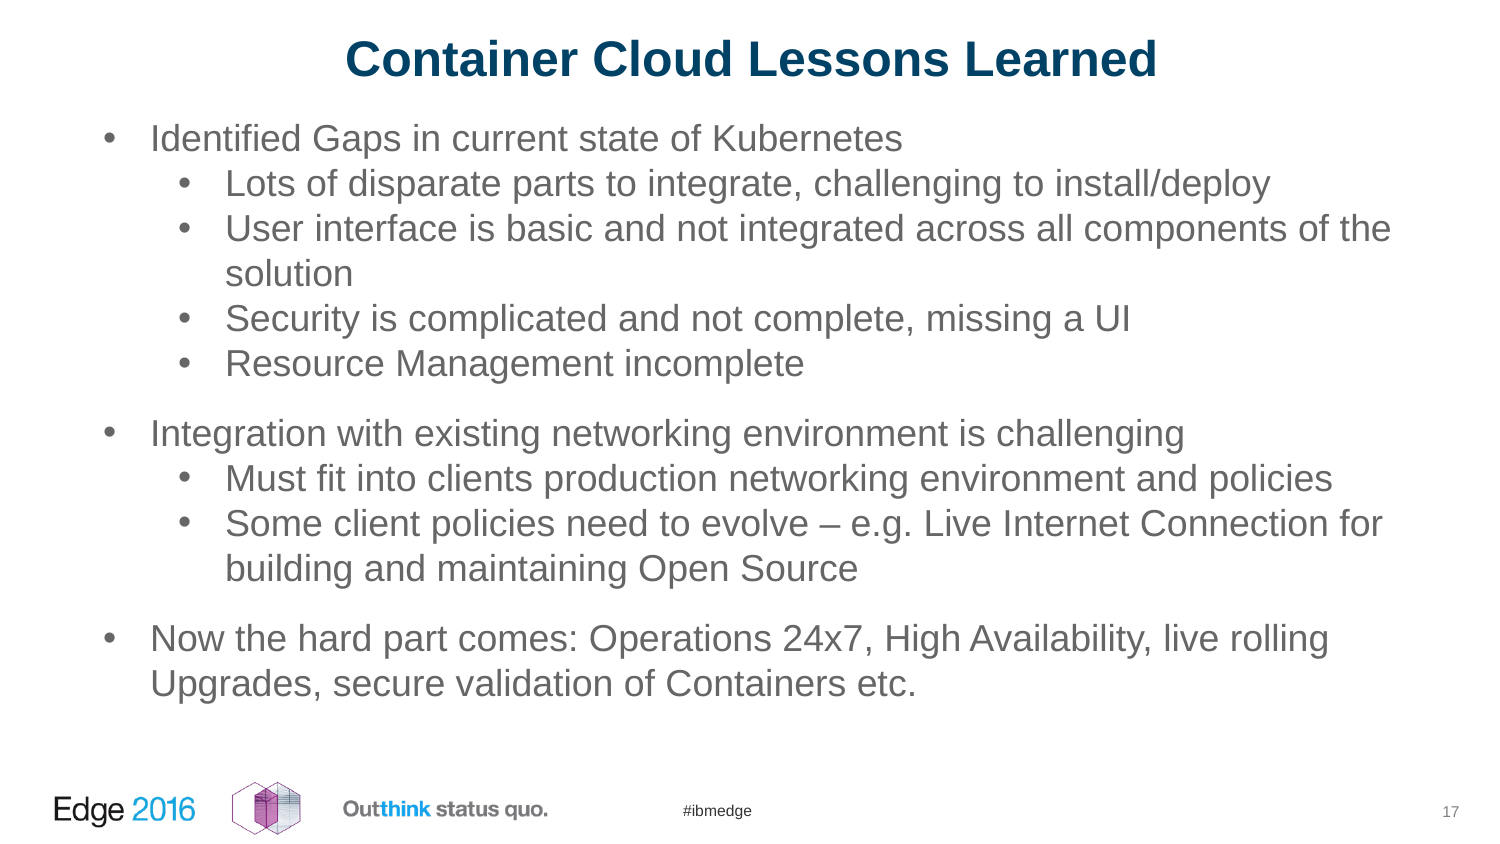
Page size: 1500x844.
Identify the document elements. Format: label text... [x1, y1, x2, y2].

text_box Identified Gaps in current state of Kubernetes Lots of disparate parts to integrate, challenging to install/deploy User interface is basic and not integrated across all components of the solution Security is complicated and not complete, missing a UI Resource Management incomplete Integration with existing networking environment is challenging Must fit into clients production networking environment and policies Some client policies need to evolve – e.g. Live Internet Connection for building and maintaining Open Source Now the hard part comes: Operations 24x7, High Availability, live rolling Upgrades, secure validation of Containers etc. [88, 107, 1424, 712]
text_box Container Cloud Lessons Learned [334, 0, 1356, 92]
slide_number 16 [1411, 794, 1491, 831]
picture [54, 796, 196, 828]
picture [231, 781, 301, 835]
picture [342, 799, 549, 821]
